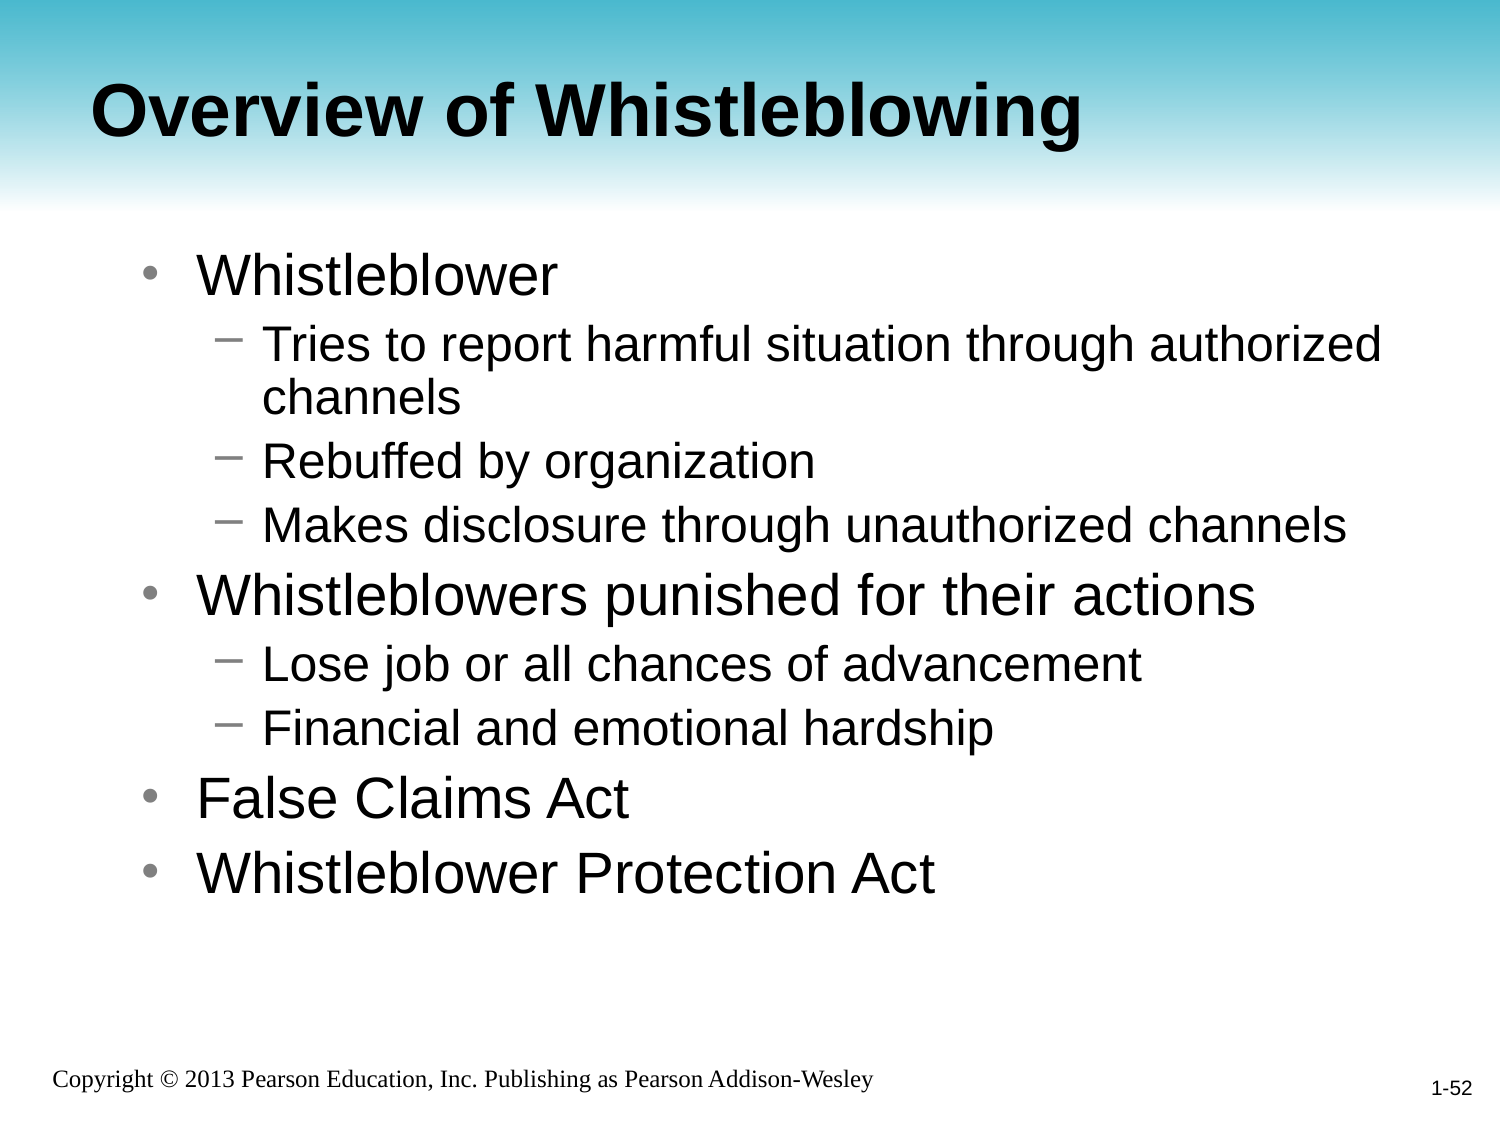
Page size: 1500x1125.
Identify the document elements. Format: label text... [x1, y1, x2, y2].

slide_number 1-52 [1174, 1049, 1488, 1125]
title Overview of Whistleblowing [74, 12, 1438, 201]
list Whistleblower Tries to report harmful situation through authorized channels Rebuffed by organization Makes disclosure through unauthorized channels Whistleblowers punished for their actions Lose job or all chances of advancement Financial and emotional hardship False Claims Act Whistleblower Protection Act [124, 237, 1401, 988]
